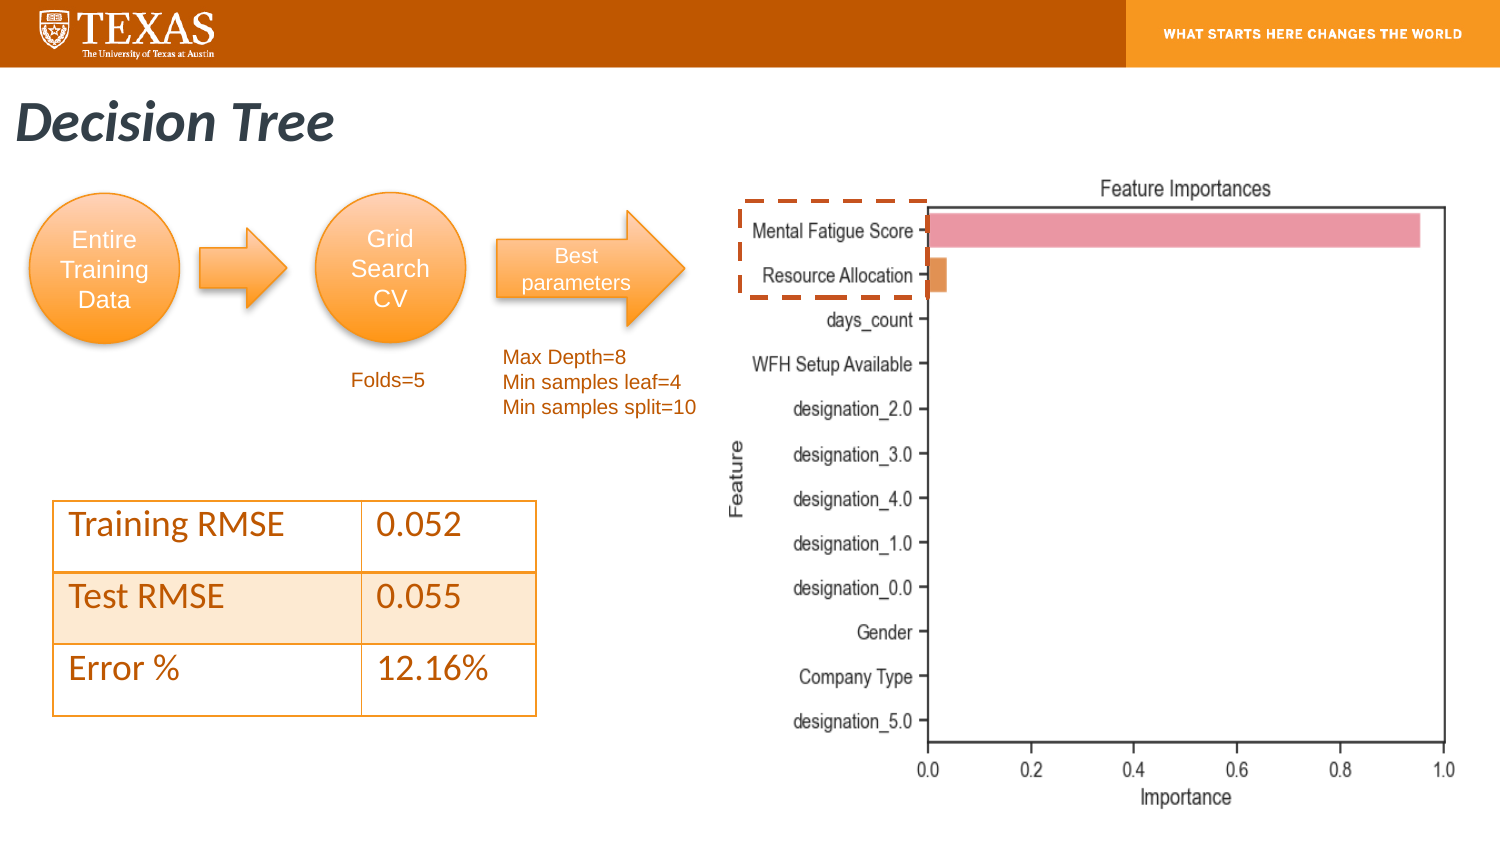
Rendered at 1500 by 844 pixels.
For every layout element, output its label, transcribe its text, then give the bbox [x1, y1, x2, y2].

text_box Decision Tree [0, 48, 1350, 189]
table_cell Test RMSE [54, 574, 361, 643]
table_cell 12.16% [362, 645, 535, 715]
text_box Best parameters [496, 209, 686, 327]
table_header Training RMSE [54, 502, 361, 571]
text_box Max Depth=8 Min samples leaf=4 Min samples split=10 [487, 335, 713, 451]
text_box [199, 227, 288, 309]
table_cell Error % [54, 645, 361, 715]
text_box Grid Search CV [314, 191, 467, 344]
text_box Folds=5 [335, 359, 446, 400]
picture [0, 0, 1500, 844]
table_cell 0.055 [362, 574, 535, 643]
text_box Entire Training Data [28, 192, 181, 345]
table_header 0.052 [362, 502, 535, 571]
